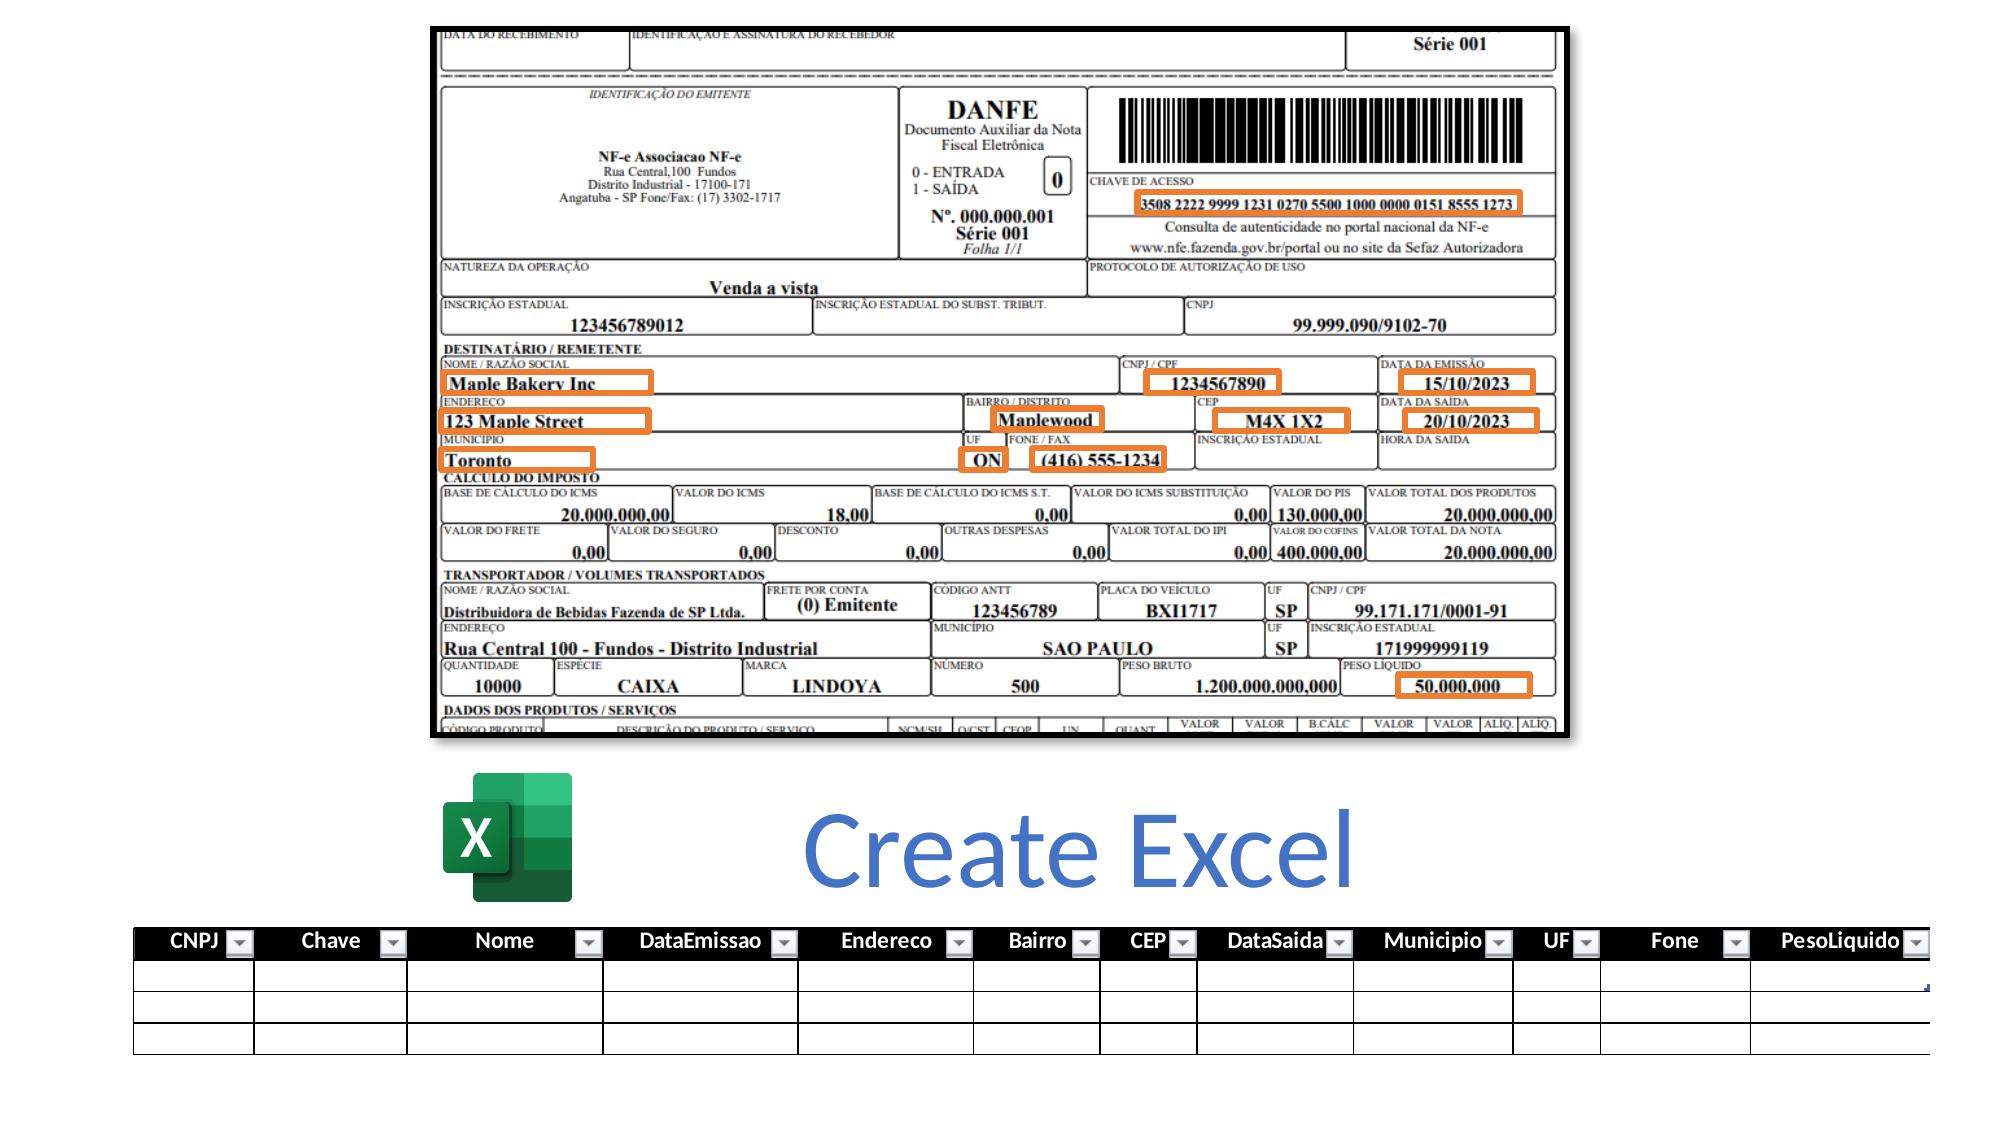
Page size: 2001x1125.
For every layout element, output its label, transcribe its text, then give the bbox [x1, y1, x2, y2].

text_box Create Excel [571, 746, 1564, 927]
picture [436, 32, 1564, 733]
picture [132, 927, 1932, 1056]
picture [443, 773, 572, 902]
